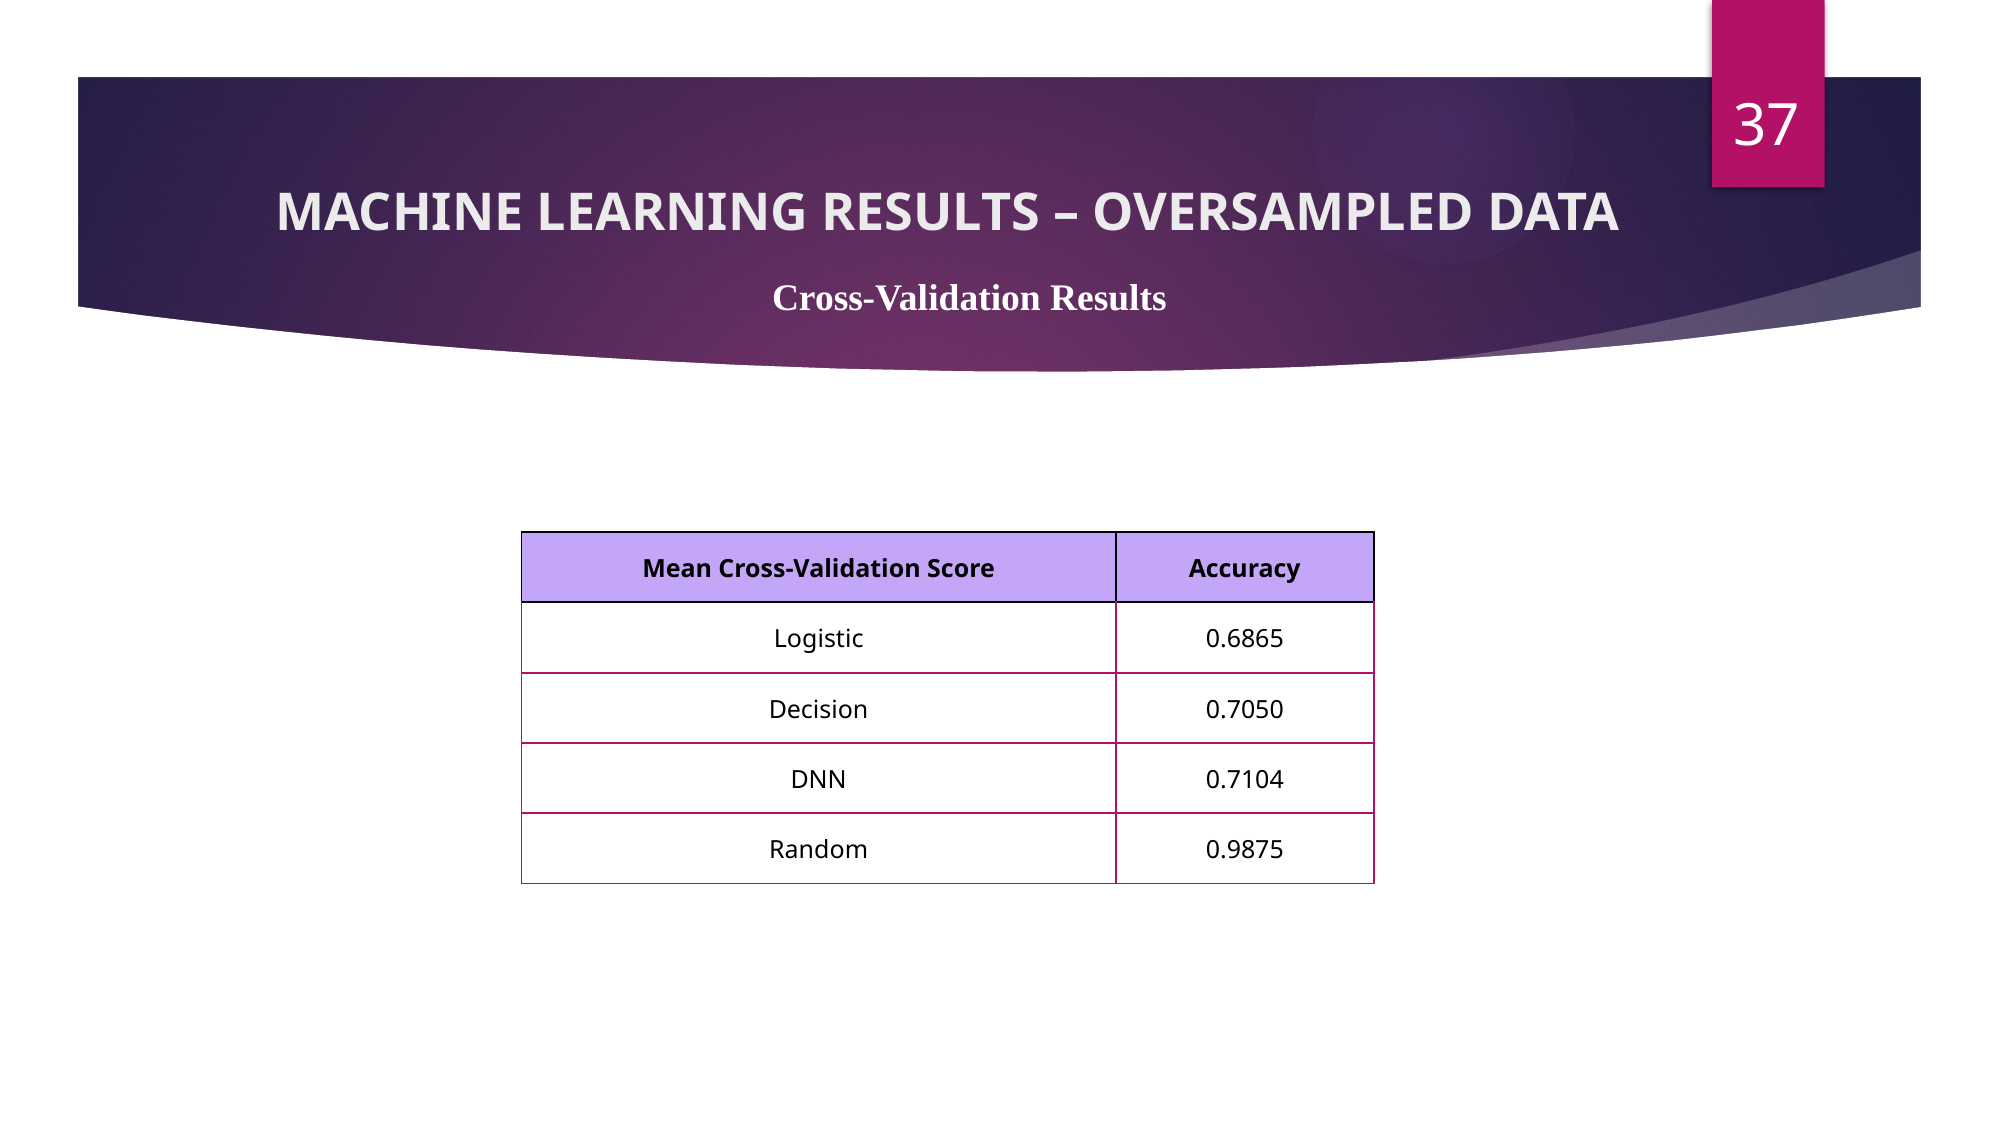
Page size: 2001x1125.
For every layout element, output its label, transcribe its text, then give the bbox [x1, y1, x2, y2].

table_cell Logistic [522, 603, 1115, 672]
table_cell DNN [522, 744, 1115, 812]
table_header Mean Cross-Validation Score [522, 533, 1115, 601]
table_cell Decision [522, 674, 1115, 742]
table_cell Random [522, 814, 1115, 883]
text_box Cross-Validation Results [757, 258, 1192, 326]
slide_number 37 [1698, 48, 1836, 175]
table_header Accuracy [1117, 533, 1373, 601]
table_cell 0.7050 [1117, 674, 1373, 742]
title MACHINE LEARNING RESULTS – OVERSAMPLED DATA [229, 146, 1667, 263]
table_cell 0.6865 [1117, 603, 1373, 672]
text_box [840, 802, 1959, 965]
table_cell 0.7104 [1117, 744, 1373, 812]
table_cell 0.9875 [1117, 814, 1373, 883]
